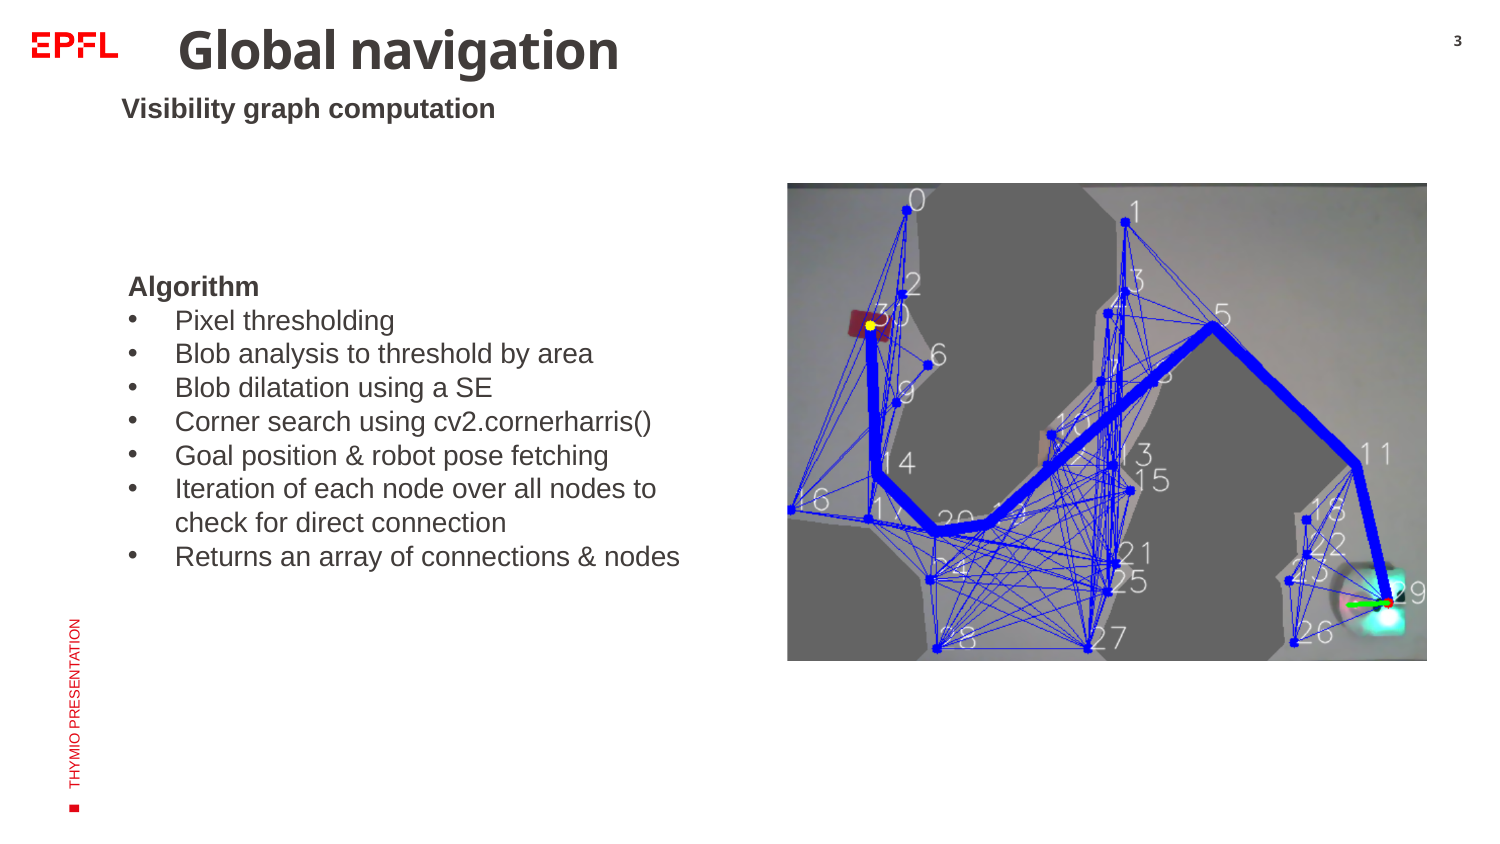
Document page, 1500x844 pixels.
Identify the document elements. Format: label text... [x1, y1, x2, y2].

text_box Visibility graph computation [106, 82, 524, 132]
slide_number THYMIO PRESENTATION [0, 256, 149, 805]
picture [787, 183, 1427, 661]
text_box Algorithm Pixel thresholding Blob analysis to threshold by area Blob dilatation using a SE Corner search using cv2.cornerharris() Goal position & robot pose fetching Iteration of each node over all nodes to check for direct connection Returns an array of connections & nodes [113, 260, 751, 580]
title Global navigation [148, 29, 750, 89]
picture [21, 21, 129, 69]
slide_number 3 [1415, 32, 1500, 59]
